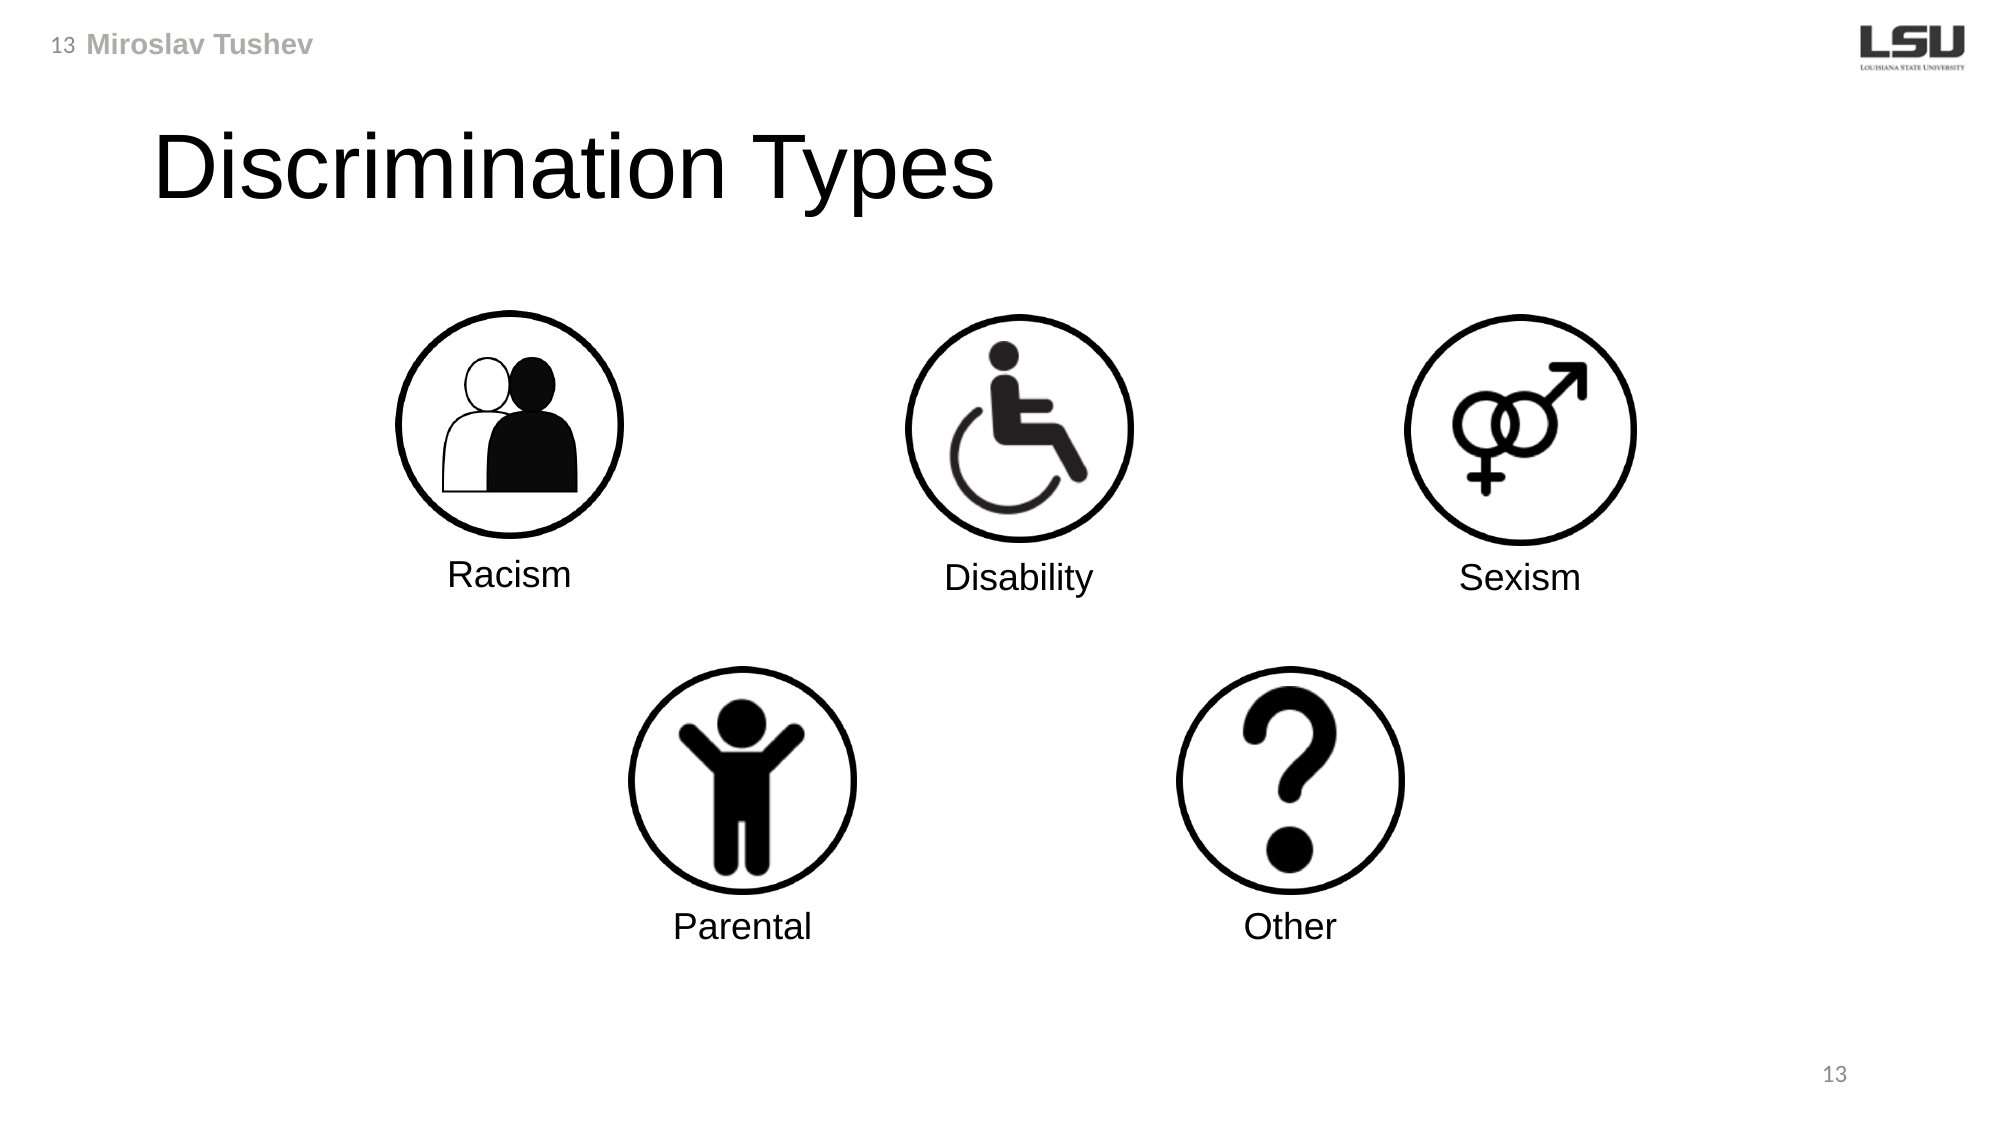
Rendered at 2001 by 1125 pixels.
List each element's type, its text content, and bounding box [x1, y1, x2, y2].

text_box Racism [432, 542, 587, 603]
text_box Disability [929, 545, 1109, 606]
text_box 13 [35, 13, 486, 74]
text_box Other [1228, 895, 1353, 955]
slide_number 13 [1412, 1042, 1863, 1103]
picture [1404, 314, 1637, 546]
picture [1860, 19, 1965, 76]
picture [905, 314, 1134, 543]
picture [1176, 666, 1405, 895]
picture [395, 310, 624, 540]
text_box Parental [658, 895, 828, 955]
picture [628, 666, 857, 895]
text_box Sexism [1444, 546, 1597, 606]
text_box Miroslav Tushev [71, 17, 396, 68]
title Discrimination Types [137, 59, 1863, 278]
